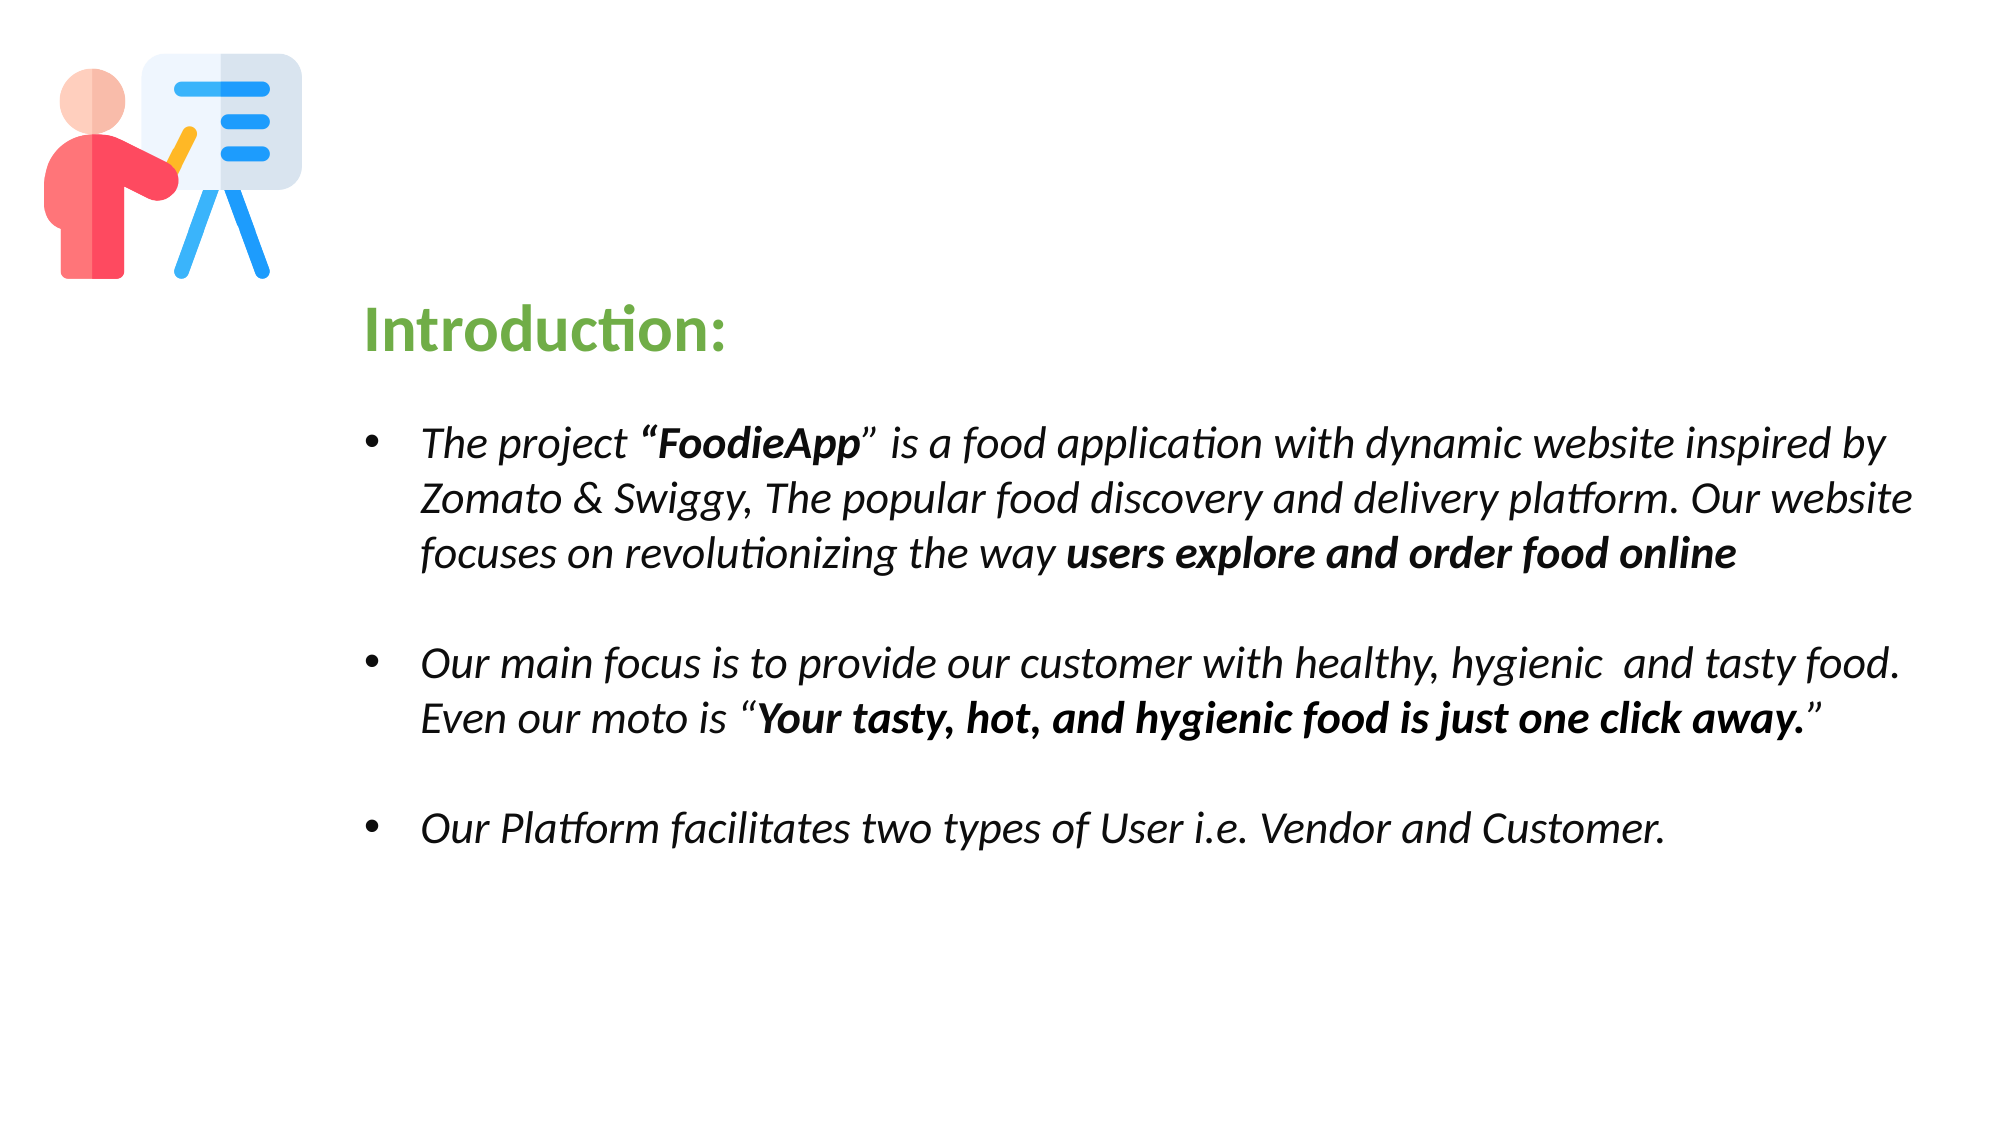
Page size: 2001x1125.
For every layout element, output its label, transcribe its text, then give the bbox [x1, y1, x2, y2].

picture [44, 37, 302, 295]
text_box The project “FoodieApp” is a food application with dynamic website inspired by Zomato & Swiggy, The popular food discovery and delivery platform. Our website focuses on revolutionizing the way users explore and order food online Our main focus is to provide our customer with healthy, hygienic and tasty food. Even our moto is “Your tasty, hot, and hygienic food is just one click away.” Our Platform facilitates two types of User i.e. Vendor and Customer. [349, 405, 1963, 809]
text_box Introduction: [349, 277, 836, 374]
